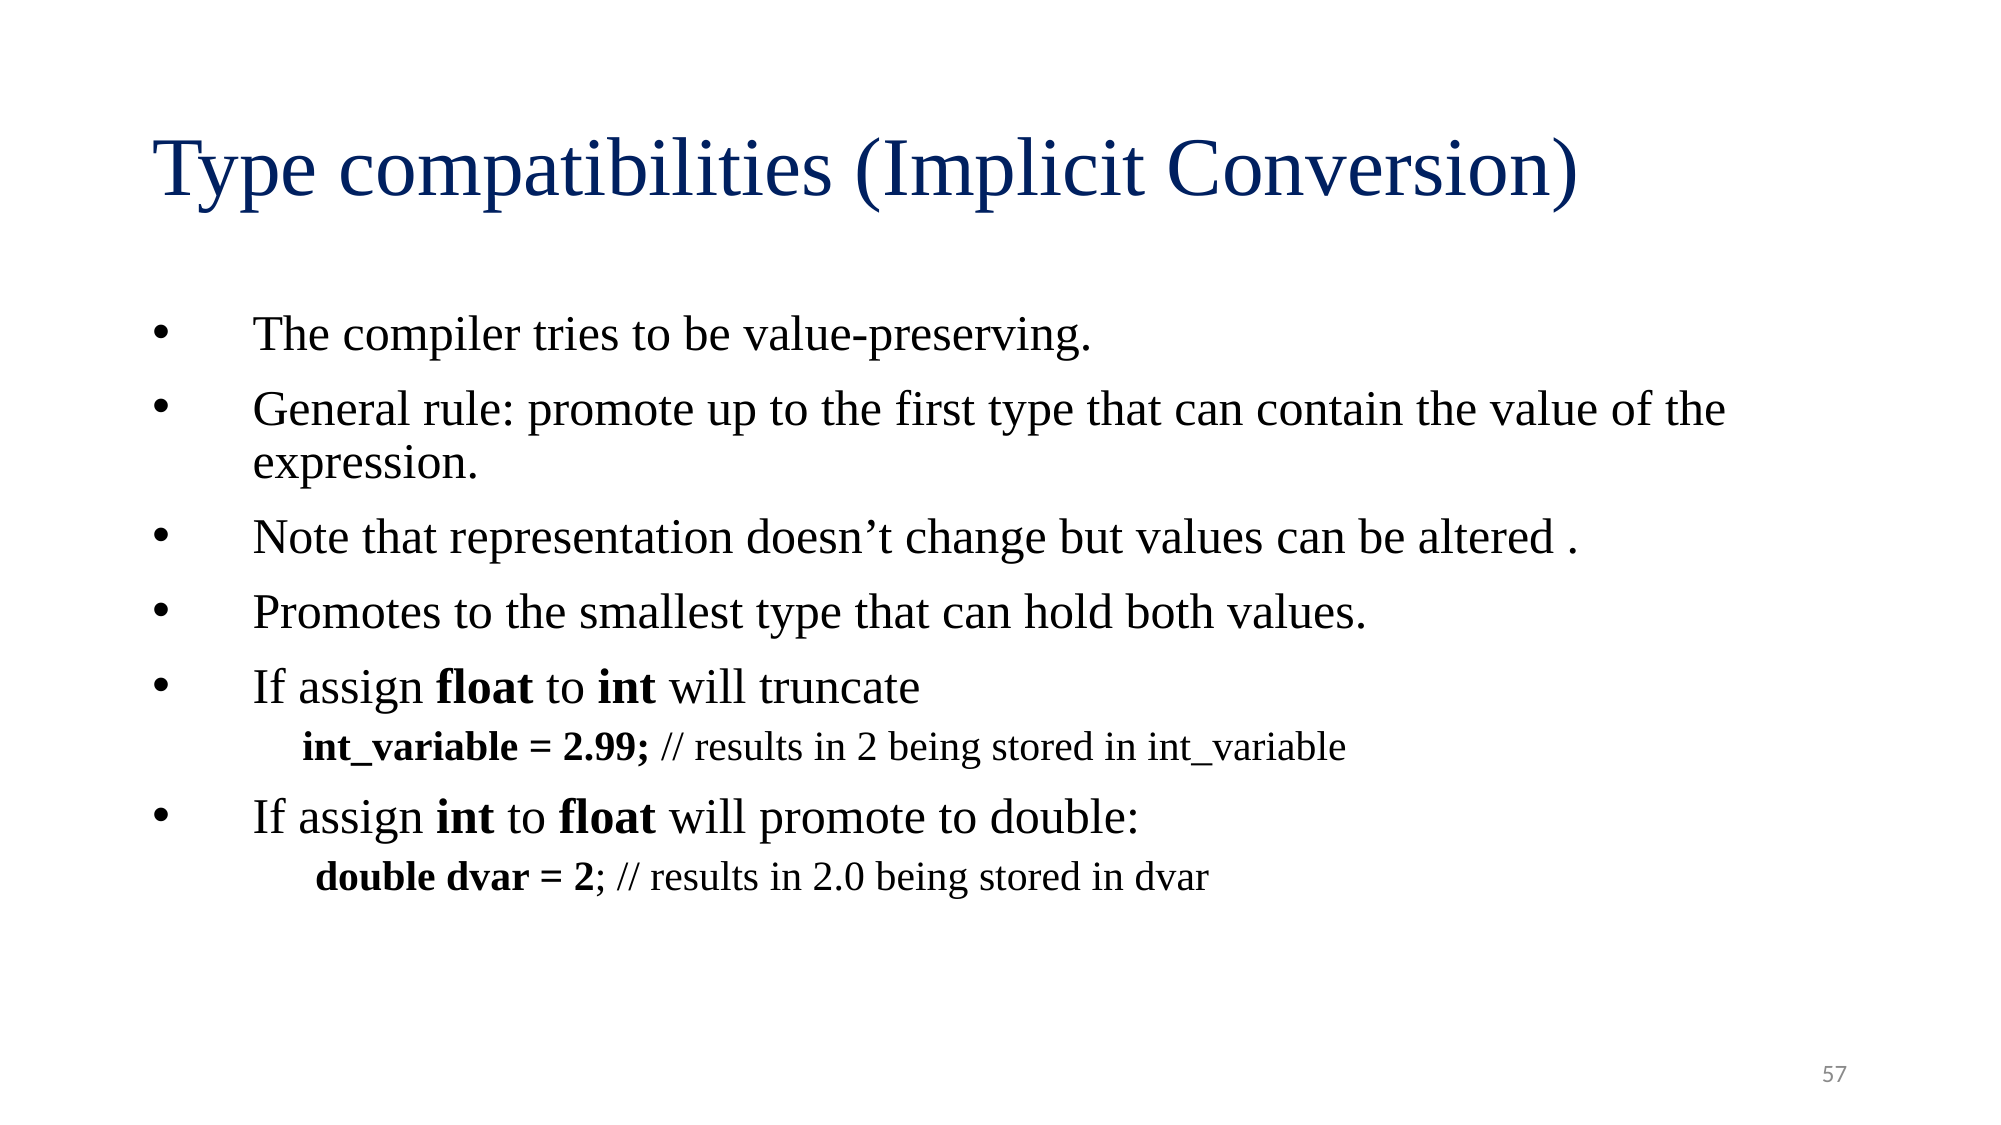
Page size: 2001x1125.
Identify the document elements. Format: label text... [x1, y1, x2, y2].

list The compiler tries to be value-preserving. General rule: promote up to the first type that can contain the value of the expression. Note that representation doesn’t change but values can be altered . Promotes to the smallest type that can hold both values. If assign float to int will truncate int_variable = 2.99; // results in 2 being stored in int_variable If assign int to float will promote to double: double dvar = 2; // results in 2.0 being stored in dvar [137, 299, 1863, 1014]
slide_number 57 [1412, 1042, 1863, 1103]
title Type compatibilities (Implicit Conversion) [137, 59, 1863, 278]
